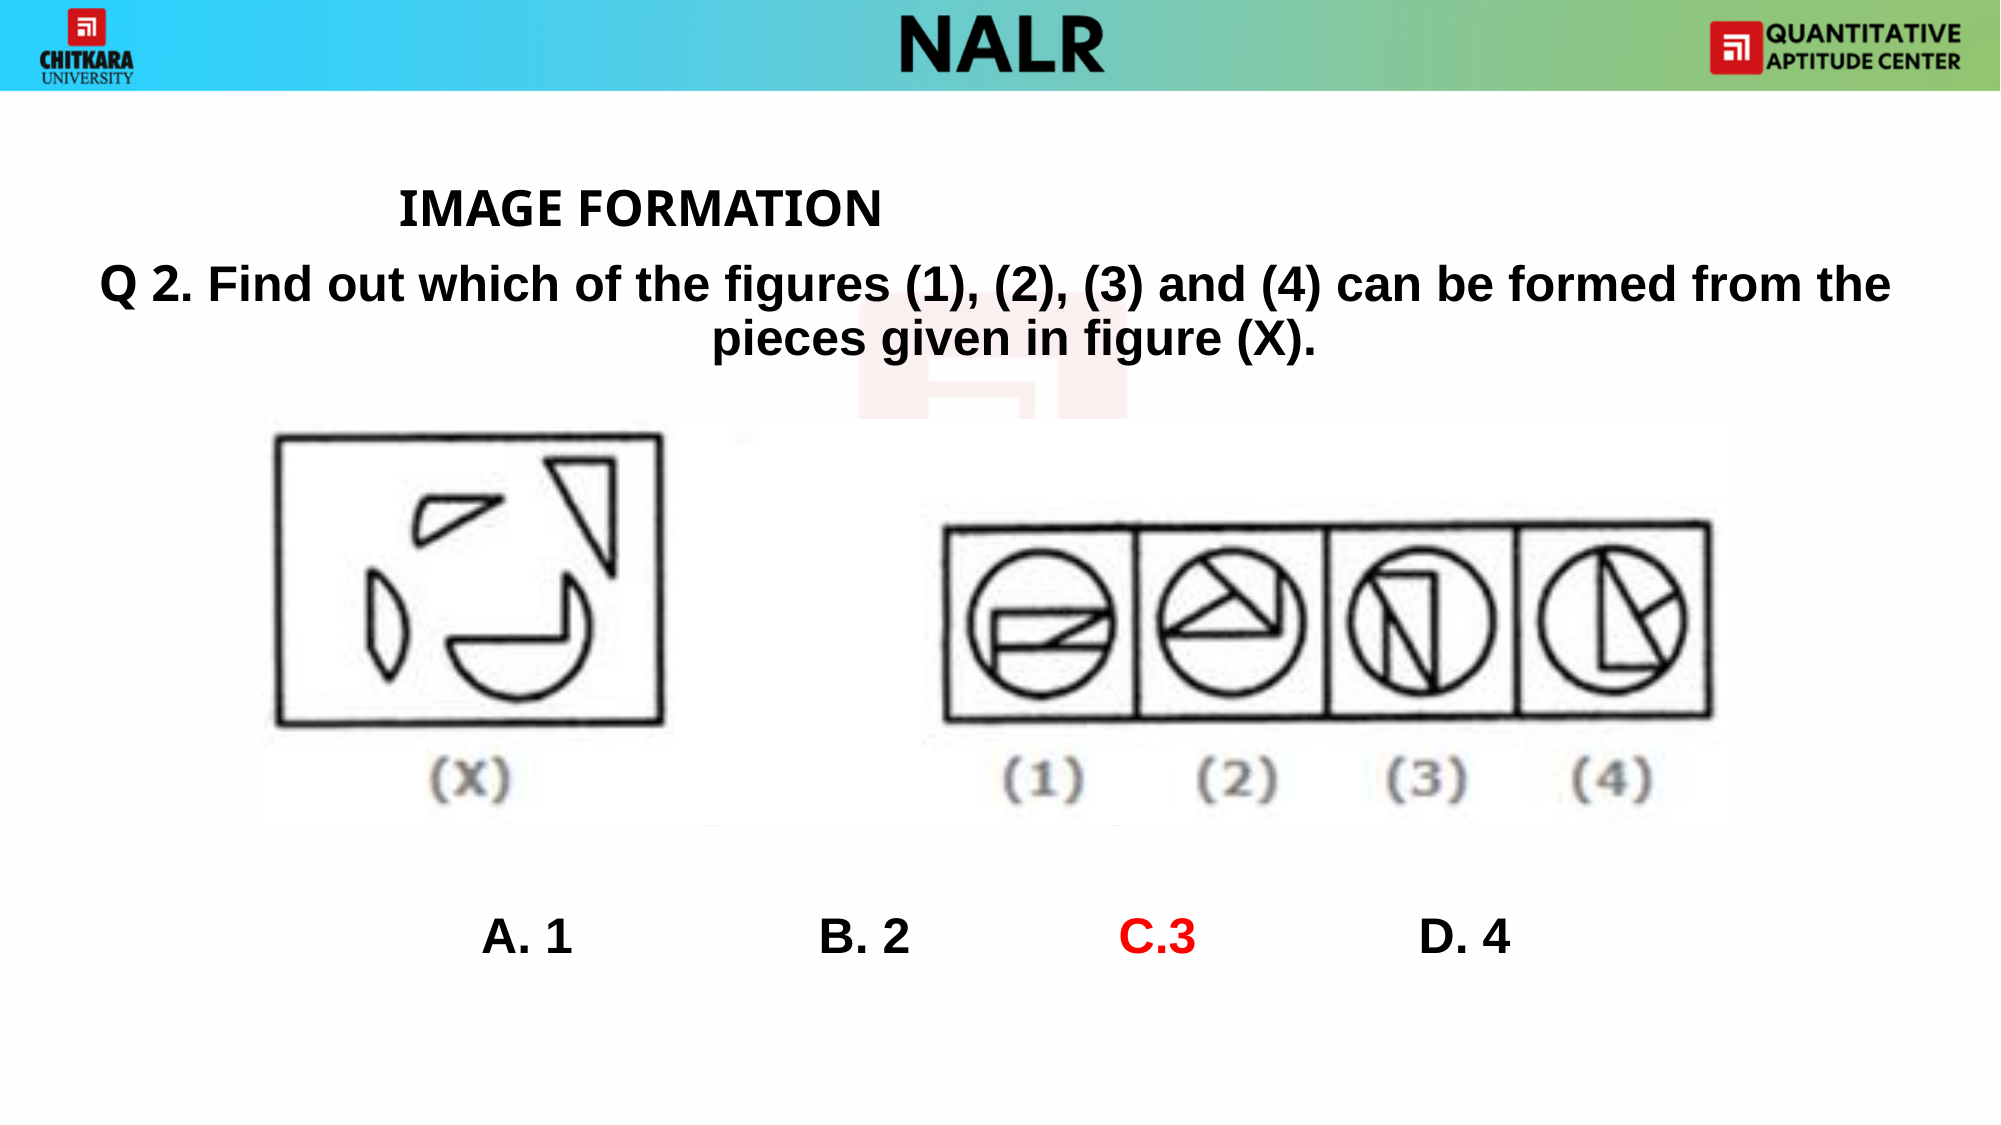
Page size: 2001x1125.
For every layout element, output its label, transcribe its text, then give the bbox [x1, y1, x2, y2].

list IMAGE FORMATION Q 2. Find out which of the figures (1), (2), (3) and (4) can be formed from the pieces given in figure (X). A. 1 B. 2 C.3 D. 4 [33, 175, 1959, 1053]
picture [0, 0, 2001, 1125]
title [41, 31, 1959, 142]
